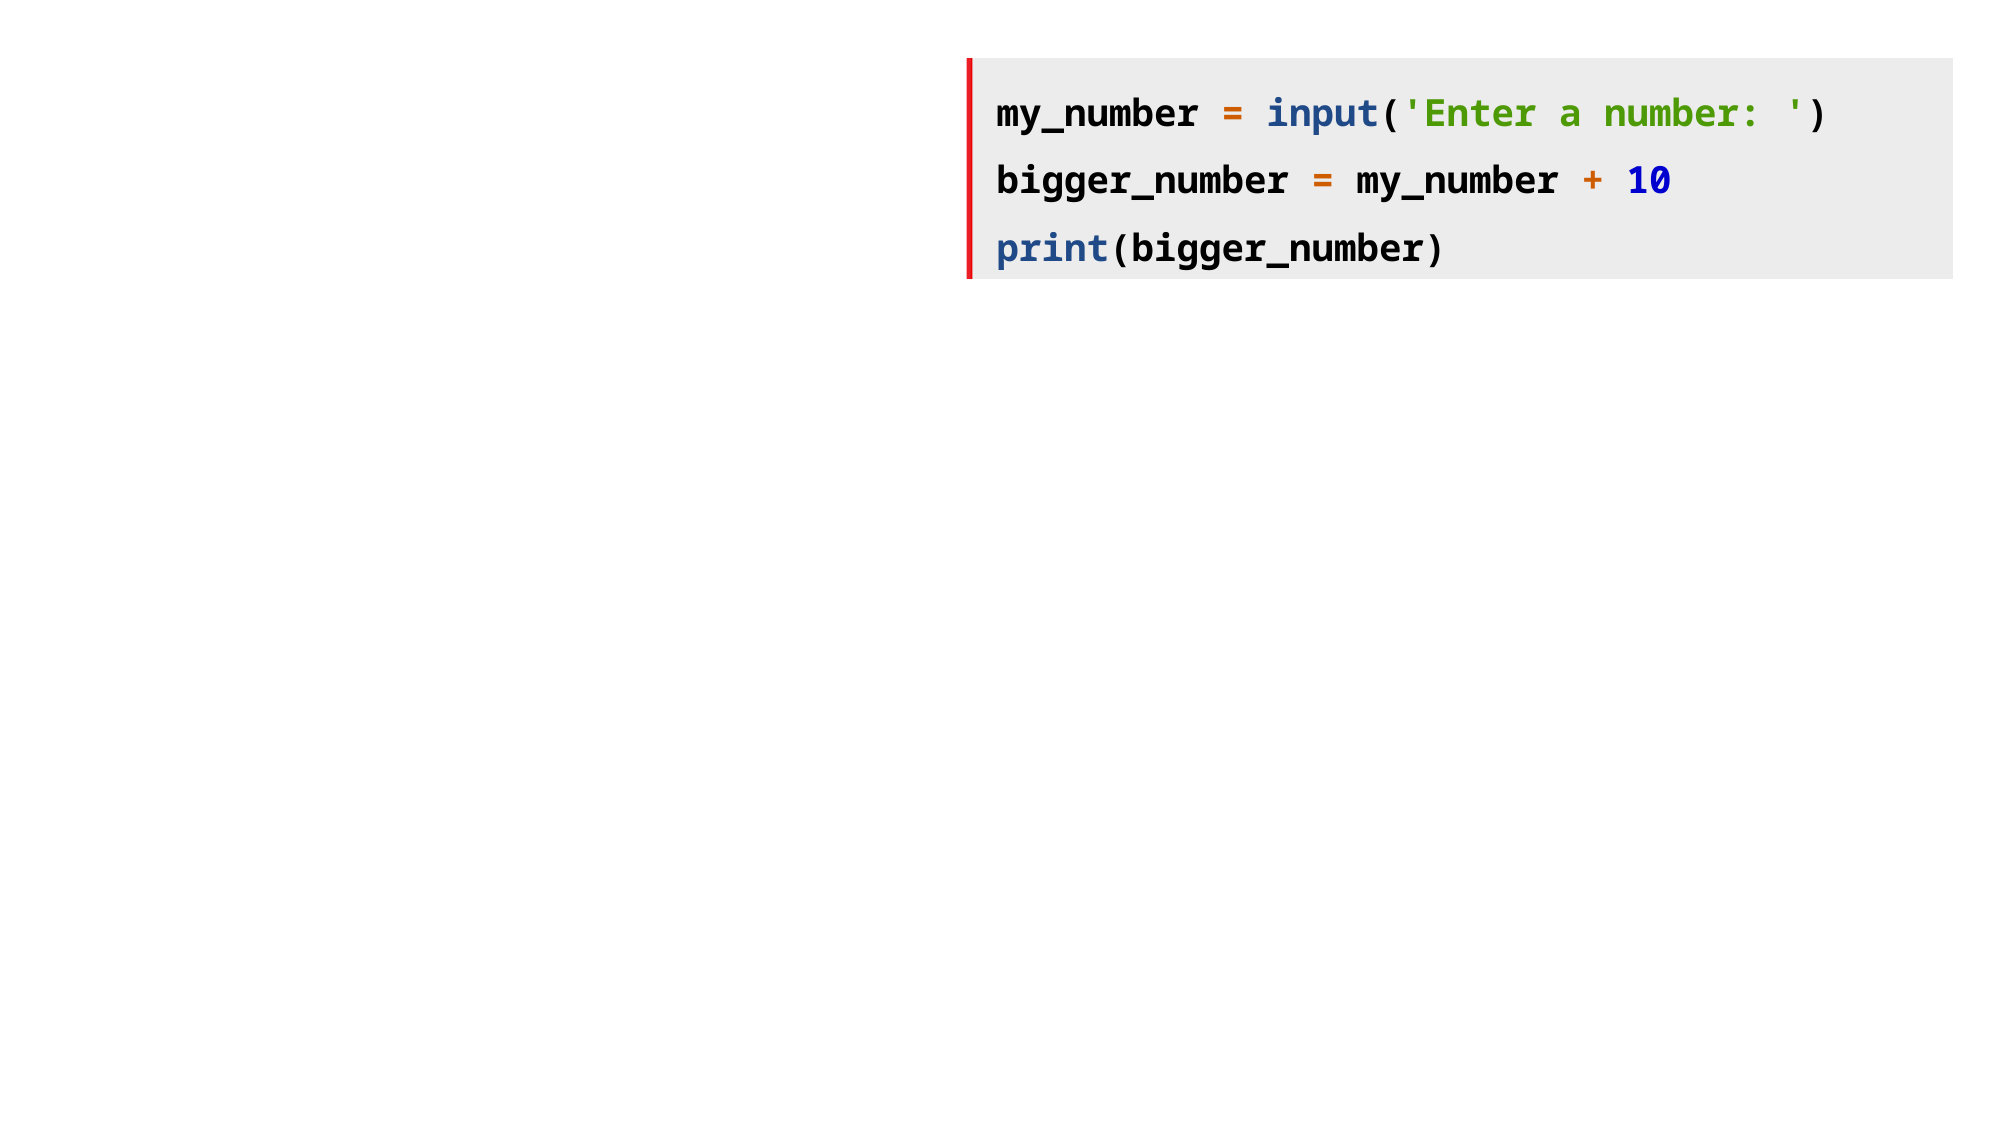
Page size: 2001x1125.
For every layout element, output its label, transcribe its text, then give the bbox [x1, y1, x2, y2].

list my_number = input('Enter a number: ') bigger_number = my_number + 10 print(bigger_number) [966, 58, 1953, 279]
